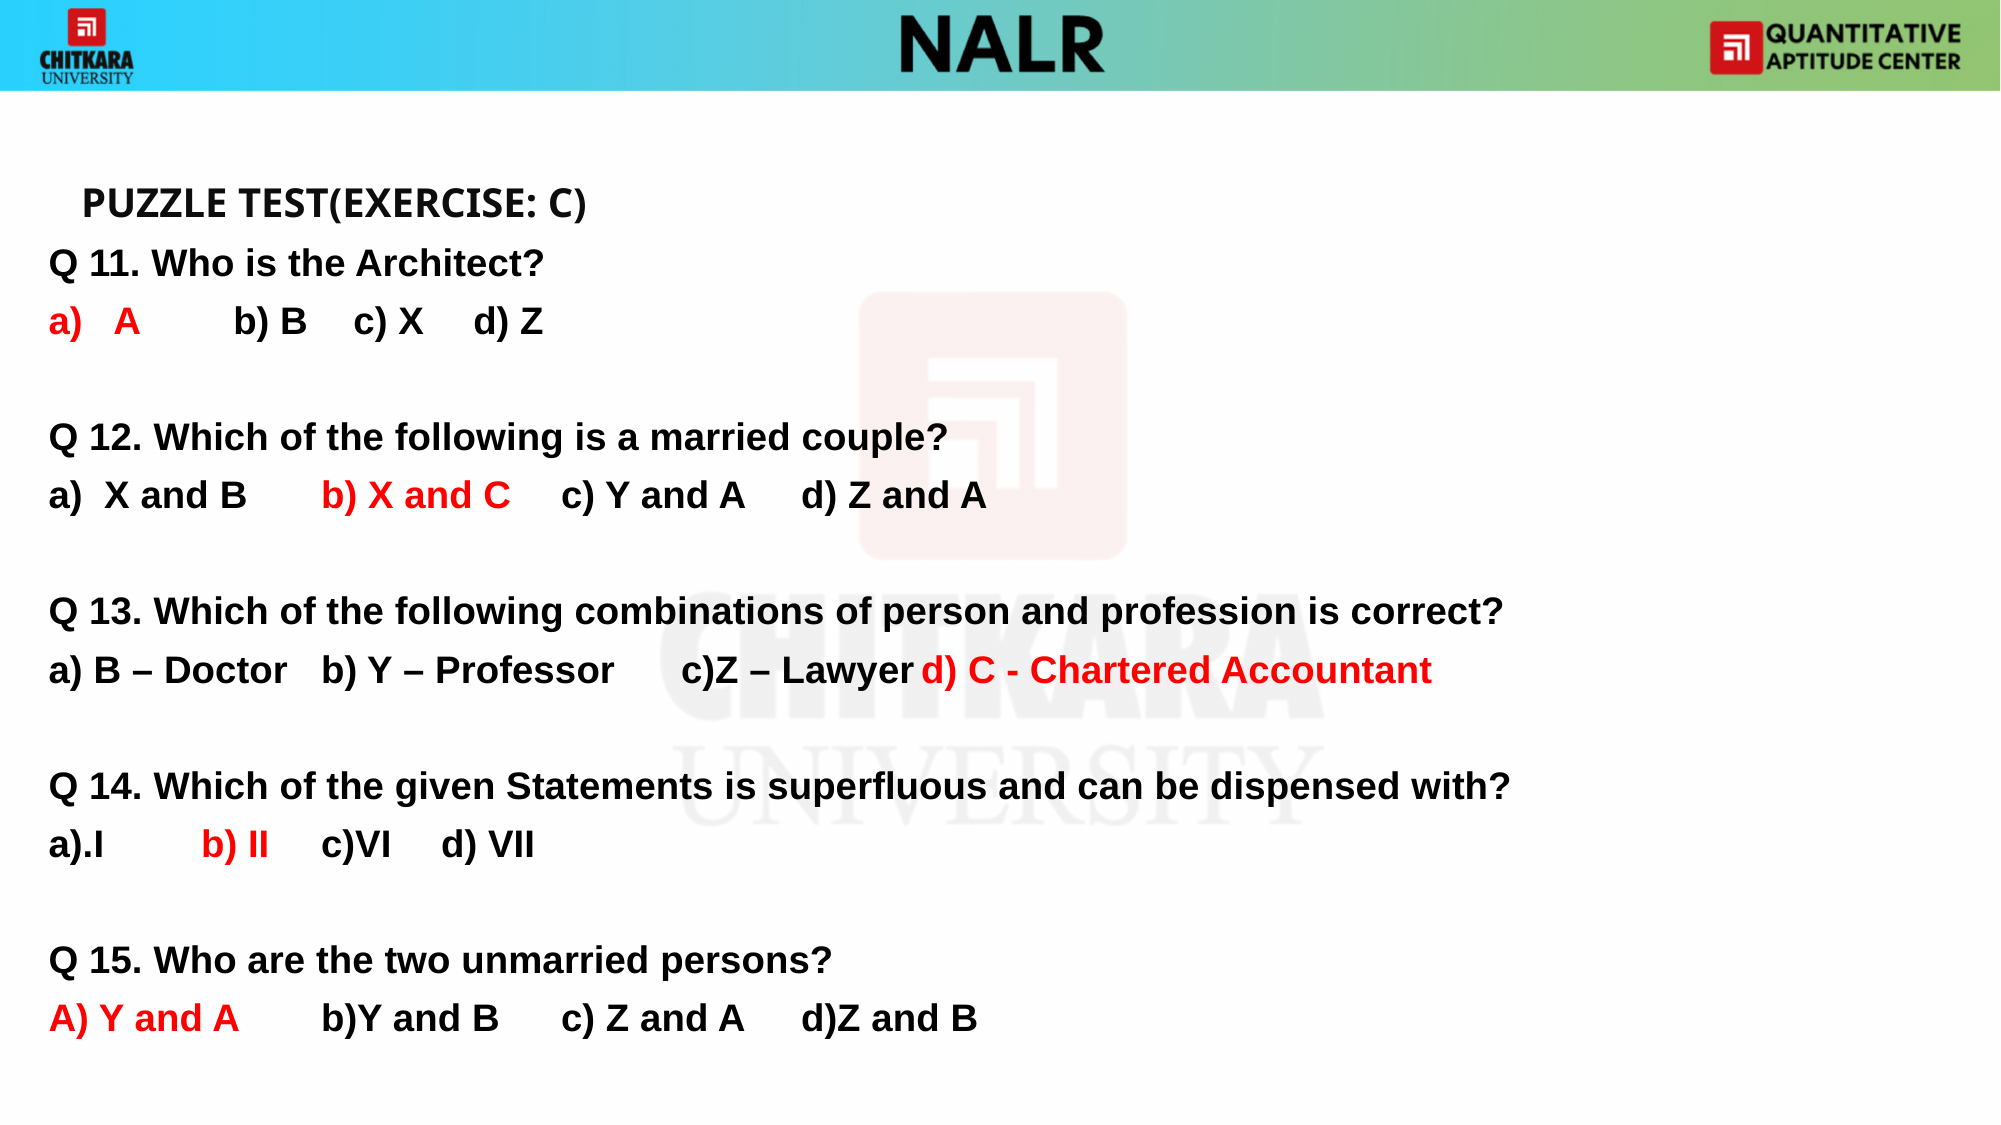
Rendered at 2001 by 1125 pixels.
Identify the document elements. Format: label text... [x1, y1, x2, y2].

list PUZZLE TEST(EXERCISE: C) Q 11. Who is the Architect? A b) B c) X d) Z Q 12. Which of the following is a married couple? a) X and B b) X and C c) Y and A d) Z and A Q 13. Which of the following combinations of person and profession is correct? a) B – Doctor b) Y – Professor c)Z – Lawyer d) C - Chartered Accountant Q 14. Which of the given Statements is superfluous and can be dispensed with? a).I b) II c)VI d) VII Q 15. Who are the two unmarried persons? A) Y and A b)Y and B c) Z and A d)Z and B [33, 175, 2000, 1053]
picture [0, 0, 2001, 1125]
